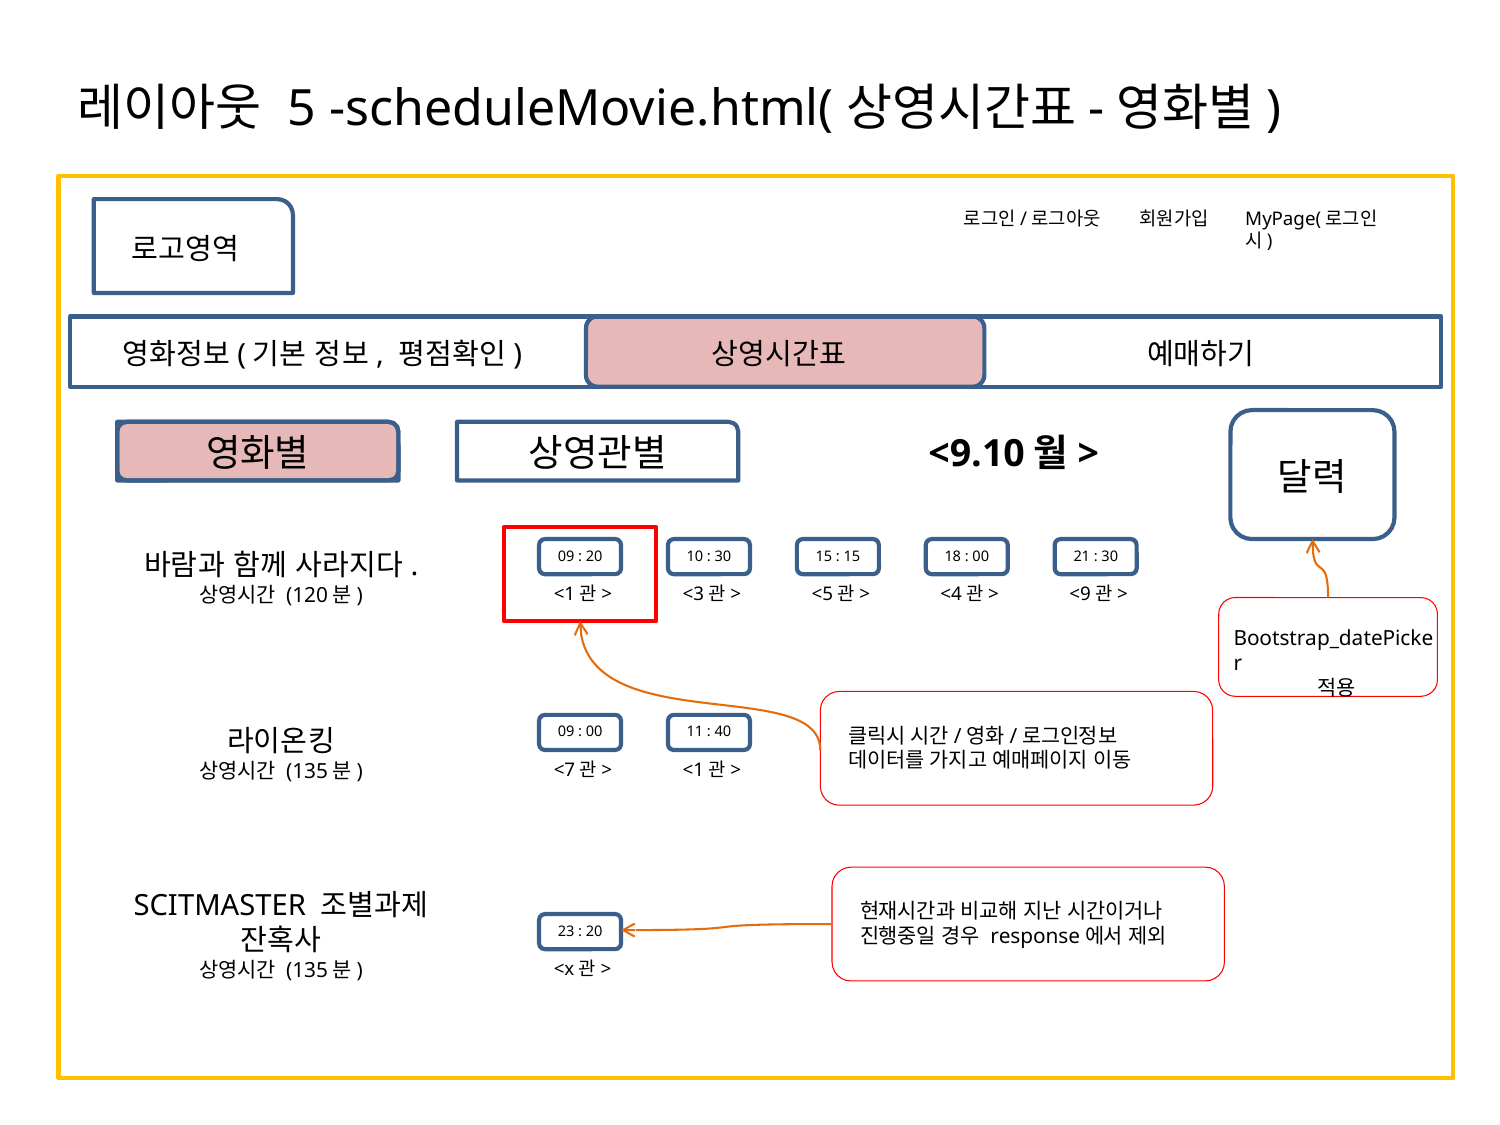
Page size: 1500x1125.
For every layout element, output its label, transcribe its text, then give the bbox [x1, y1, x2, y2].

text_box <4관> [925, 574, 1032, 612]
text_box 10 : 30 [667, 538, 750, 572]
text_box 라이온킹 상영시간 (135분) [93, 714, 469, 790]
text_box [831, 866, 1225, 982]
text_box <5관> [796, 574, 903, 612]
text_box <1관> [667, 759, 774, 788]
text_box 달력 [1230, 445, 1395, 505]
text_box <7관> [538, 750, 645, 788]
text_box 예매하기 [1078, 328, 1325, 378]
text_box [665, 539, 753, 574]
text_box <3관> [667, 574, 774, 612]
text_box [536, 914, 624, 949]
text_box [56, 174, 1455, 1080]
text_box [620, 923, 833, 931]
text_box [579, 620, 821, 751]
text_box 15 : 15 [796, 538, 879, 572]
text_box 영화정보(기본 정보, 평점확인) [93, 328, 551, 378]
text_box <9.10월> [867, 421, 1161, 482]
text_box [1218, 597, 1454, 697]
text_box [454, 419, 741, 483]
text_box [820, 691, 1213, 806]
text_box 상영시간표 [621, 328, 938, 378]
text_box [536, 539, 624, 574]
text_box 18 : 00 [925, 538, 1008, 572]
text_box 바람과 함께 사라지다. 상영시간 (120분) [93, 539, 469, 614]
text_box [536, 715, 574, 750]
text_box 영화별 [117, 421, 399, 482]
text_box MyPage(로그인시) [1230, 199, 1418, 259]
text_box 23 : 20 [539, 913, 622, 947]
text_box <x관> [538, 949, 645, 987]
text_box [68, 314, 1443, 389]
text_box 09 : 20 [539, 538, 622, 572]
text_box <9관> [1054, 574, 1161, 612]
text_box 상영관별 [457, 421, 739, 482]
text_box 09 : 00 [539, 714, 574, 747]
text_box 21 : 30 [1054, 538, 1137, 572]
title 레이아웃 5 -scheduleMovie.html(상영시간표-영화별) [32, 28, 1454, 176]
text_box SCITMASTER 조별과제 잔혹사 상영시간 (135분) [93, 878, 469, 989]
text_box <1관> [538, 574, 645, 612]
text_box [1228, 407, 1397, 542]
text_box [93, 198, 294, 294]
text_box [794, 539, 882, 574]
text_box 로그인/로그아웃 [949, 199, 1125, 237]
text_box 회원가입 [1125, 199, 1230, 237]
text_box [1290, 560, 1350, 577]
